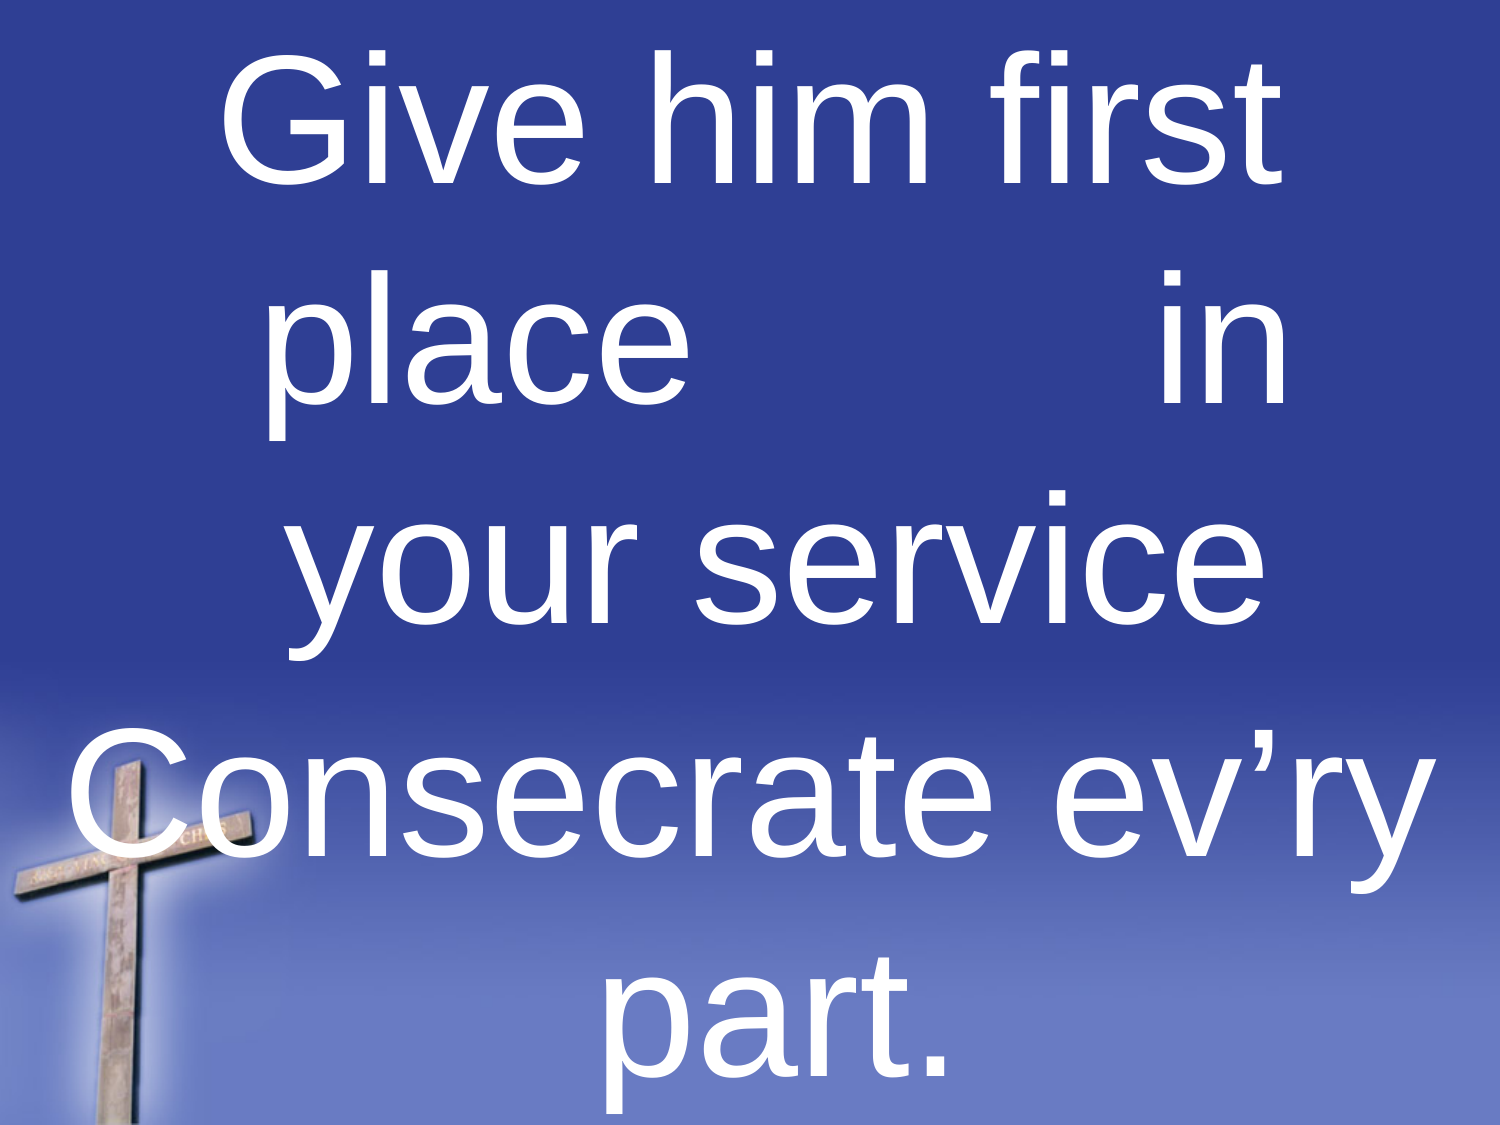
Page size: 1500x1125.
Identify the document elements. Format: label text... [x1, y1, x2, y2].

list Give him first place in your service Consecrate ev’ry part. [0, 0, 1500, 1125]
